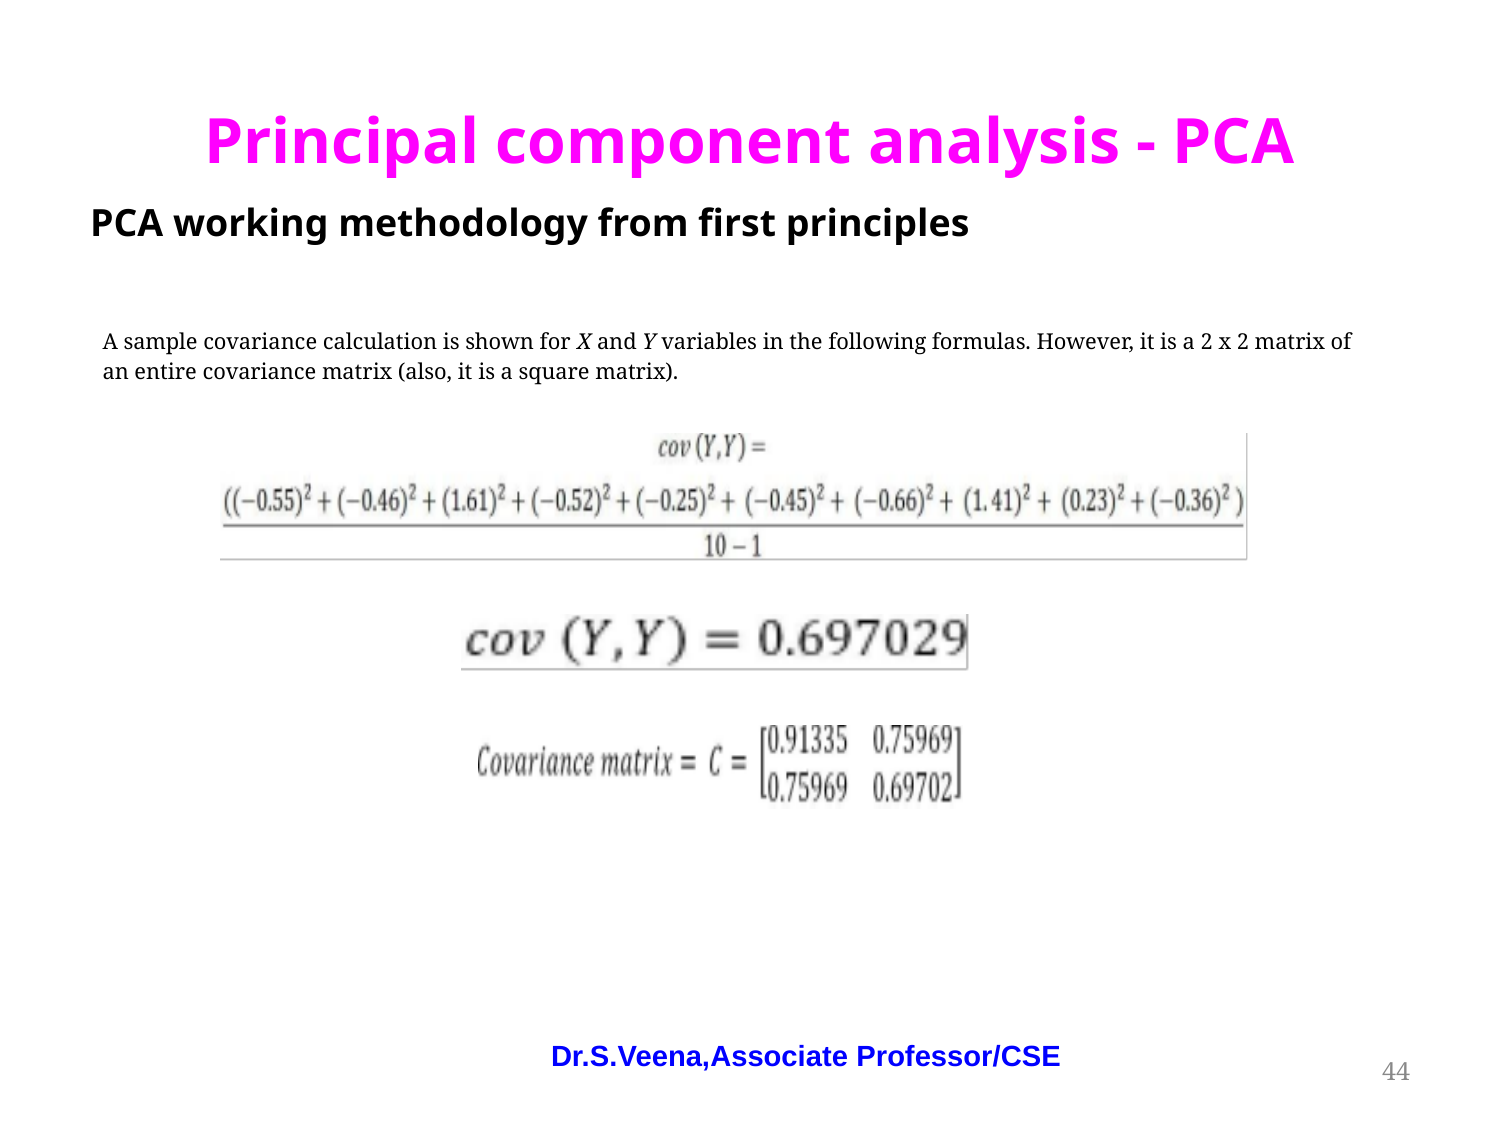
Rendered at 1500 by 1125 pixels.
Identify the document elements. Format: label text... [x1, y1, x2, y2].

text_box Dr.S.Veena,Associate Professor/CSE [512, 1042, 1101, 1103]
picture [478, 725, 963, 809]
list PCA working methodology from first principles A sample covariance calculation is shown for X and Y variables in the following formulas. However, it is a 2 x 2 matrix of an entire covariance matrix (also, it is a square matrix). [75, 191, 1425, 1005]
title Principal component analysis - PCA [75, 45, 1425, 191]
picture [460, 613, 973, 675]
picture [220, 433, 1249, 563]
slide_number ‹#› [1101, 1042, 1425, 1103]
